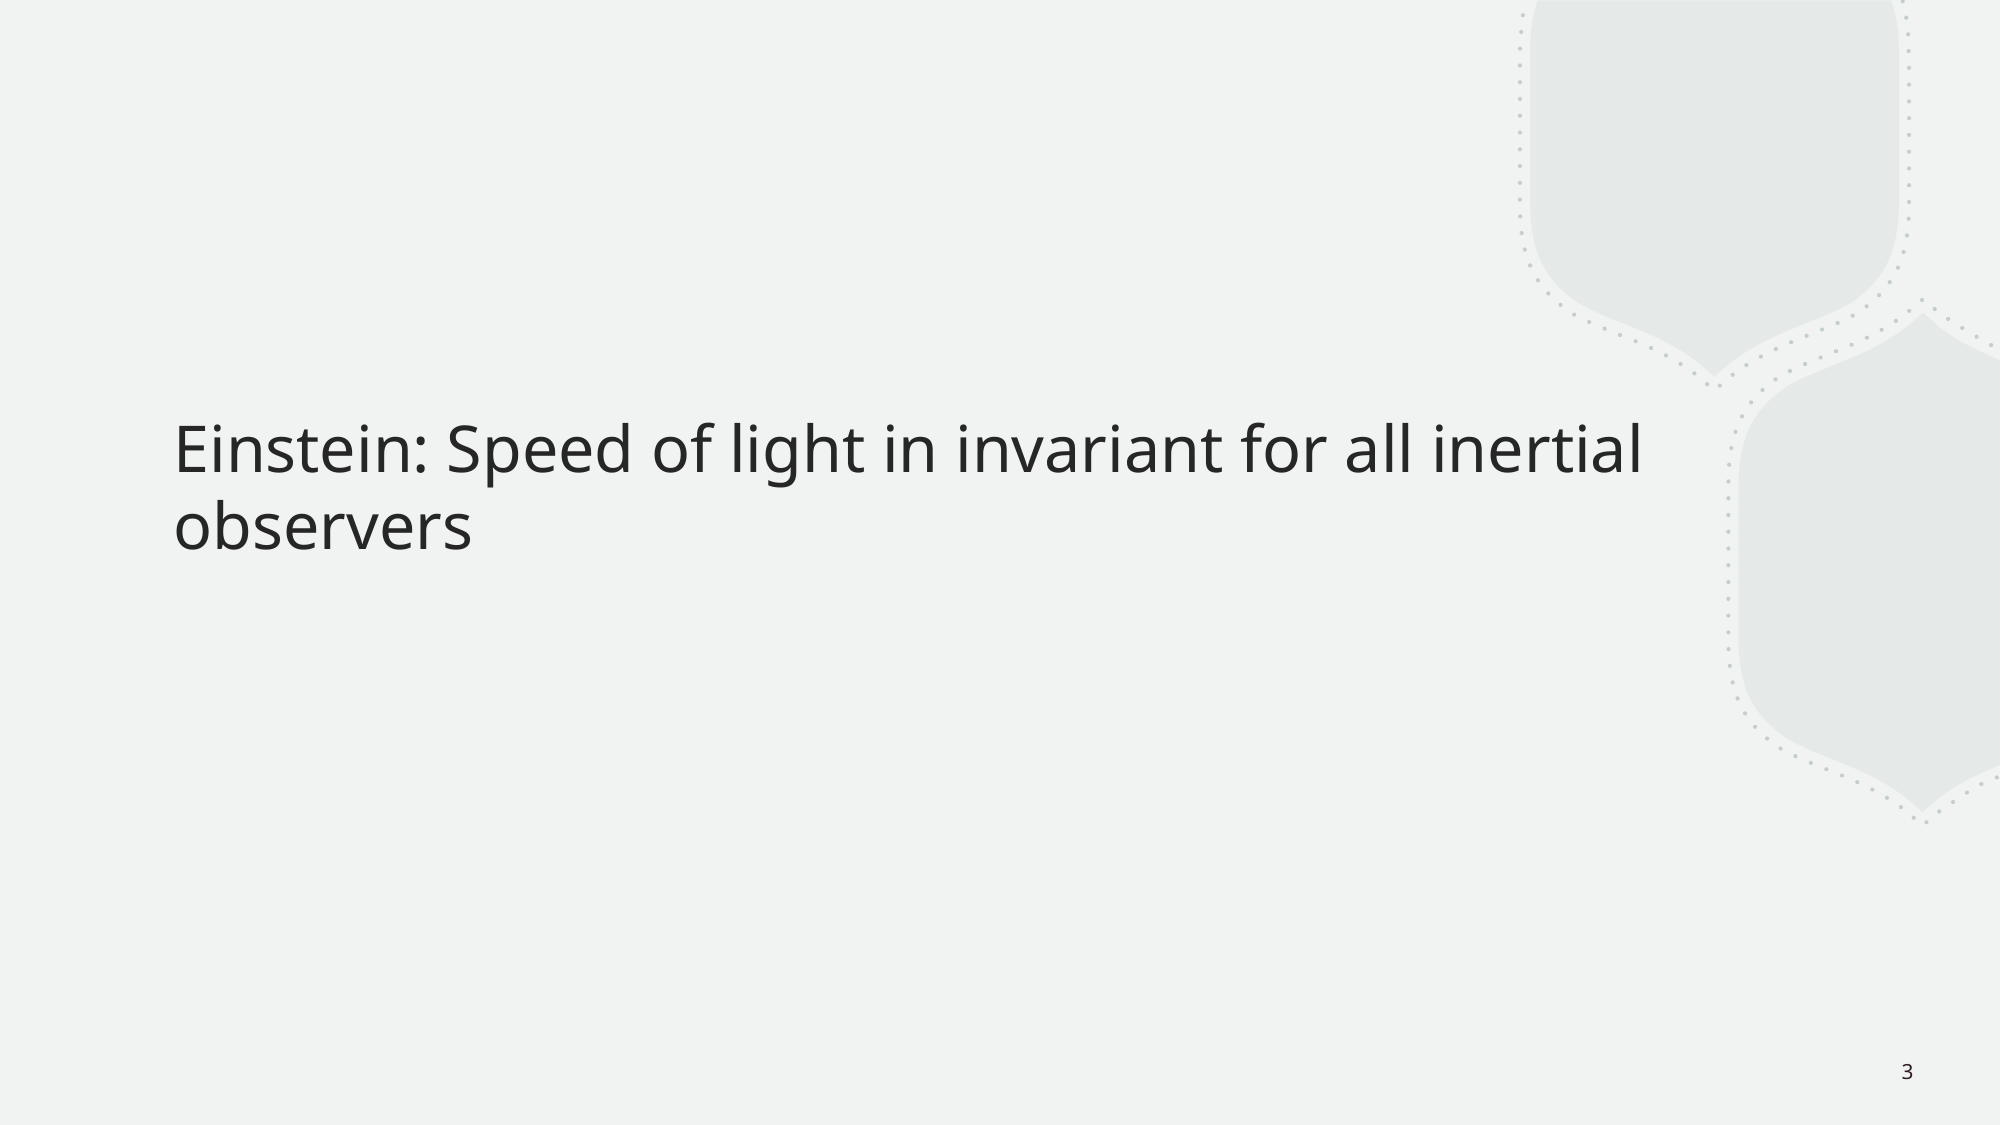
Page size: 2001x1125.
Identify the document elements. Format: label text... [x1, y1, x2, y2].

slide_number 3 [1843, 1042, 1929, 1103]
title Einstein: Speed of light in invariant for all inertial observers [158, 398, 1963, 573]
